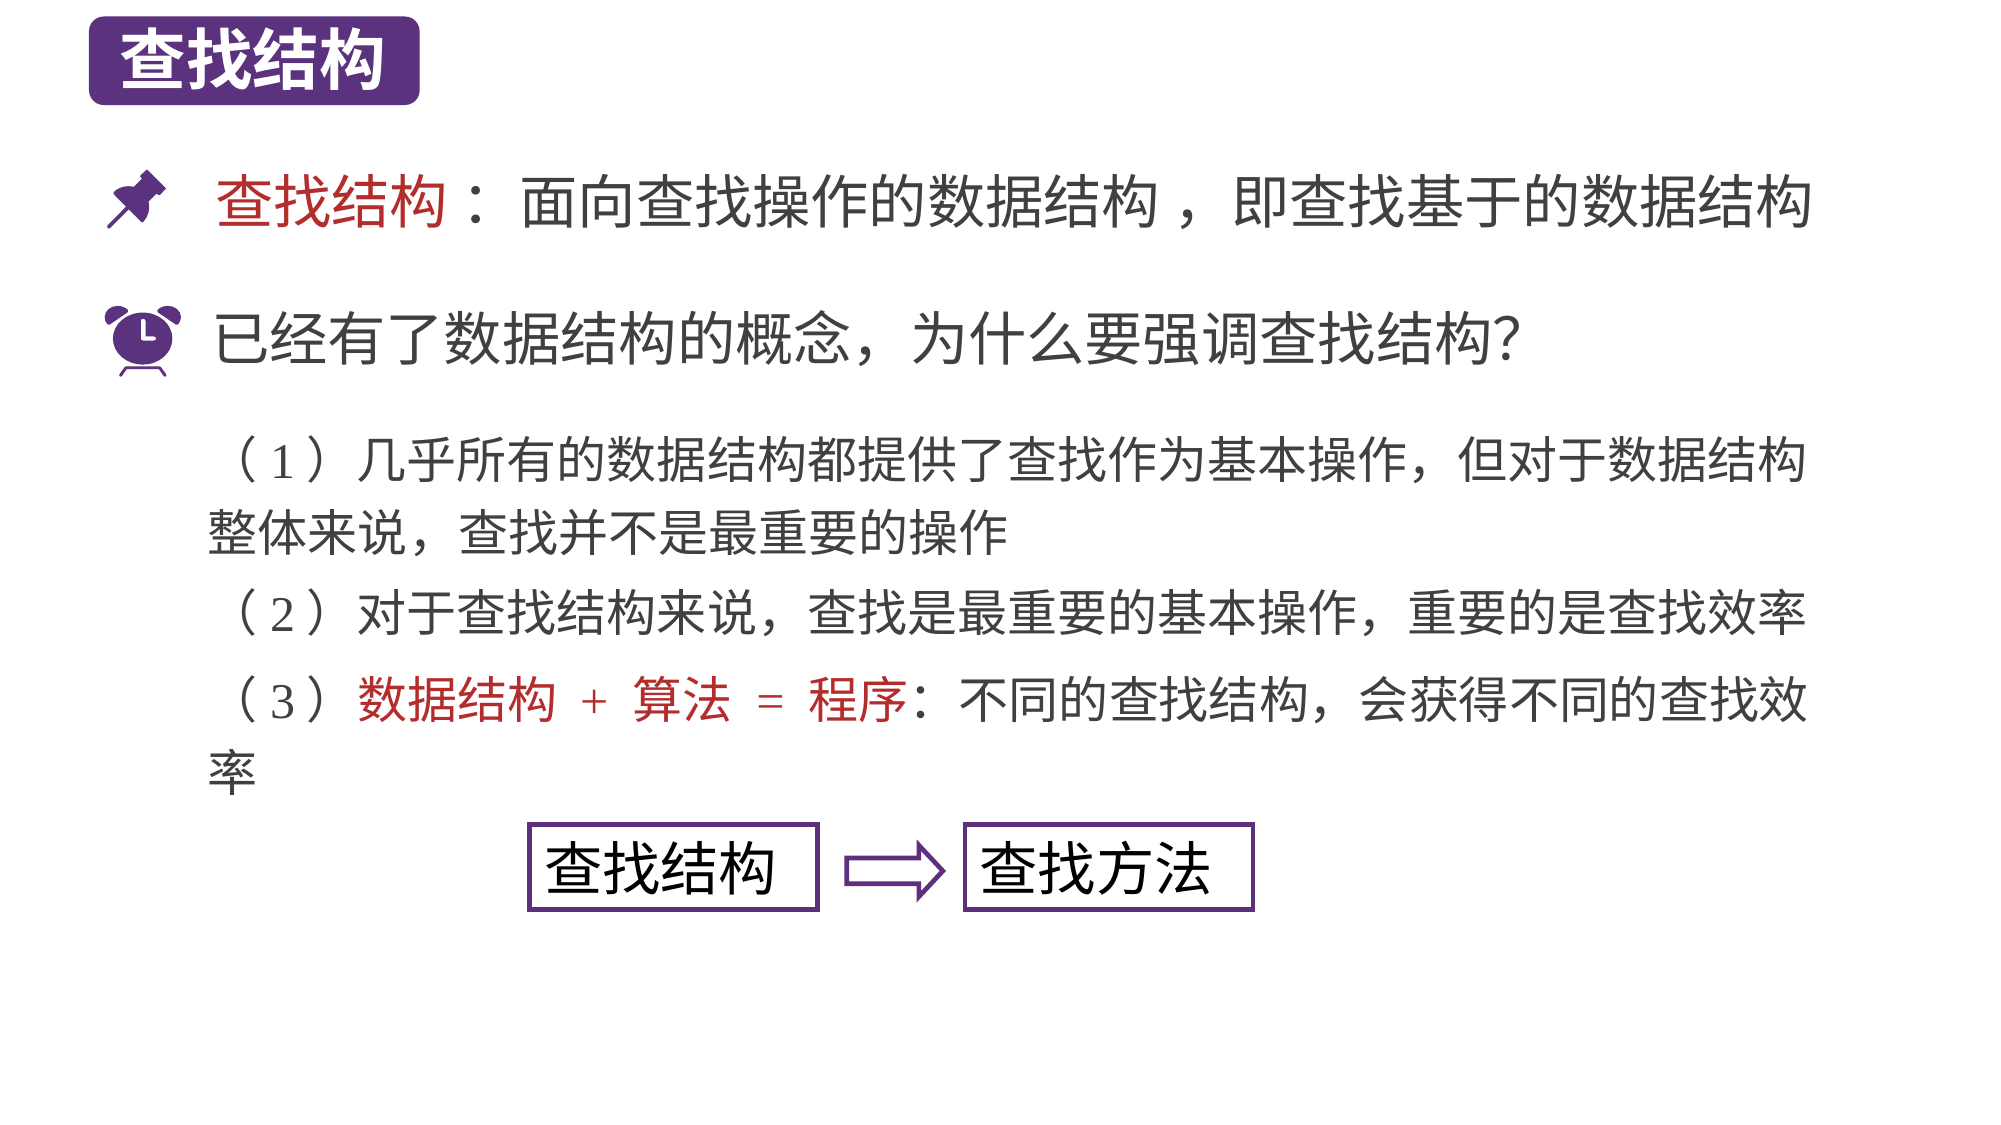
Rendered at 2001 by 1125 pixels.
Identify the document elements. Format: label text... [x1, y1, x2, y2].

text_box （1）几乎所有的数据结构都提供了查找作为基本操作，但对于数据结构整体来说，查找并不是最重要的操作 [193, 407, 1833, 561]
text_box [529, 824, 1254, 915]
text_box [87, 15, 411, 107]
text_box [104, 295, 1813, 381]
text_box （3）数据结构 + 算法 = 程序：不同的查找结构，会获得不同的查找效率 [193, 650, 1833, 809]
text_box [106, 143, 1888, 237]
text_box （2）对于查找结构来说，查找是最重要的基本操作，重要的是查找效率 [193, 561, 1833, 650]
text_box 查找结构 [104, 10, 420, 105]
